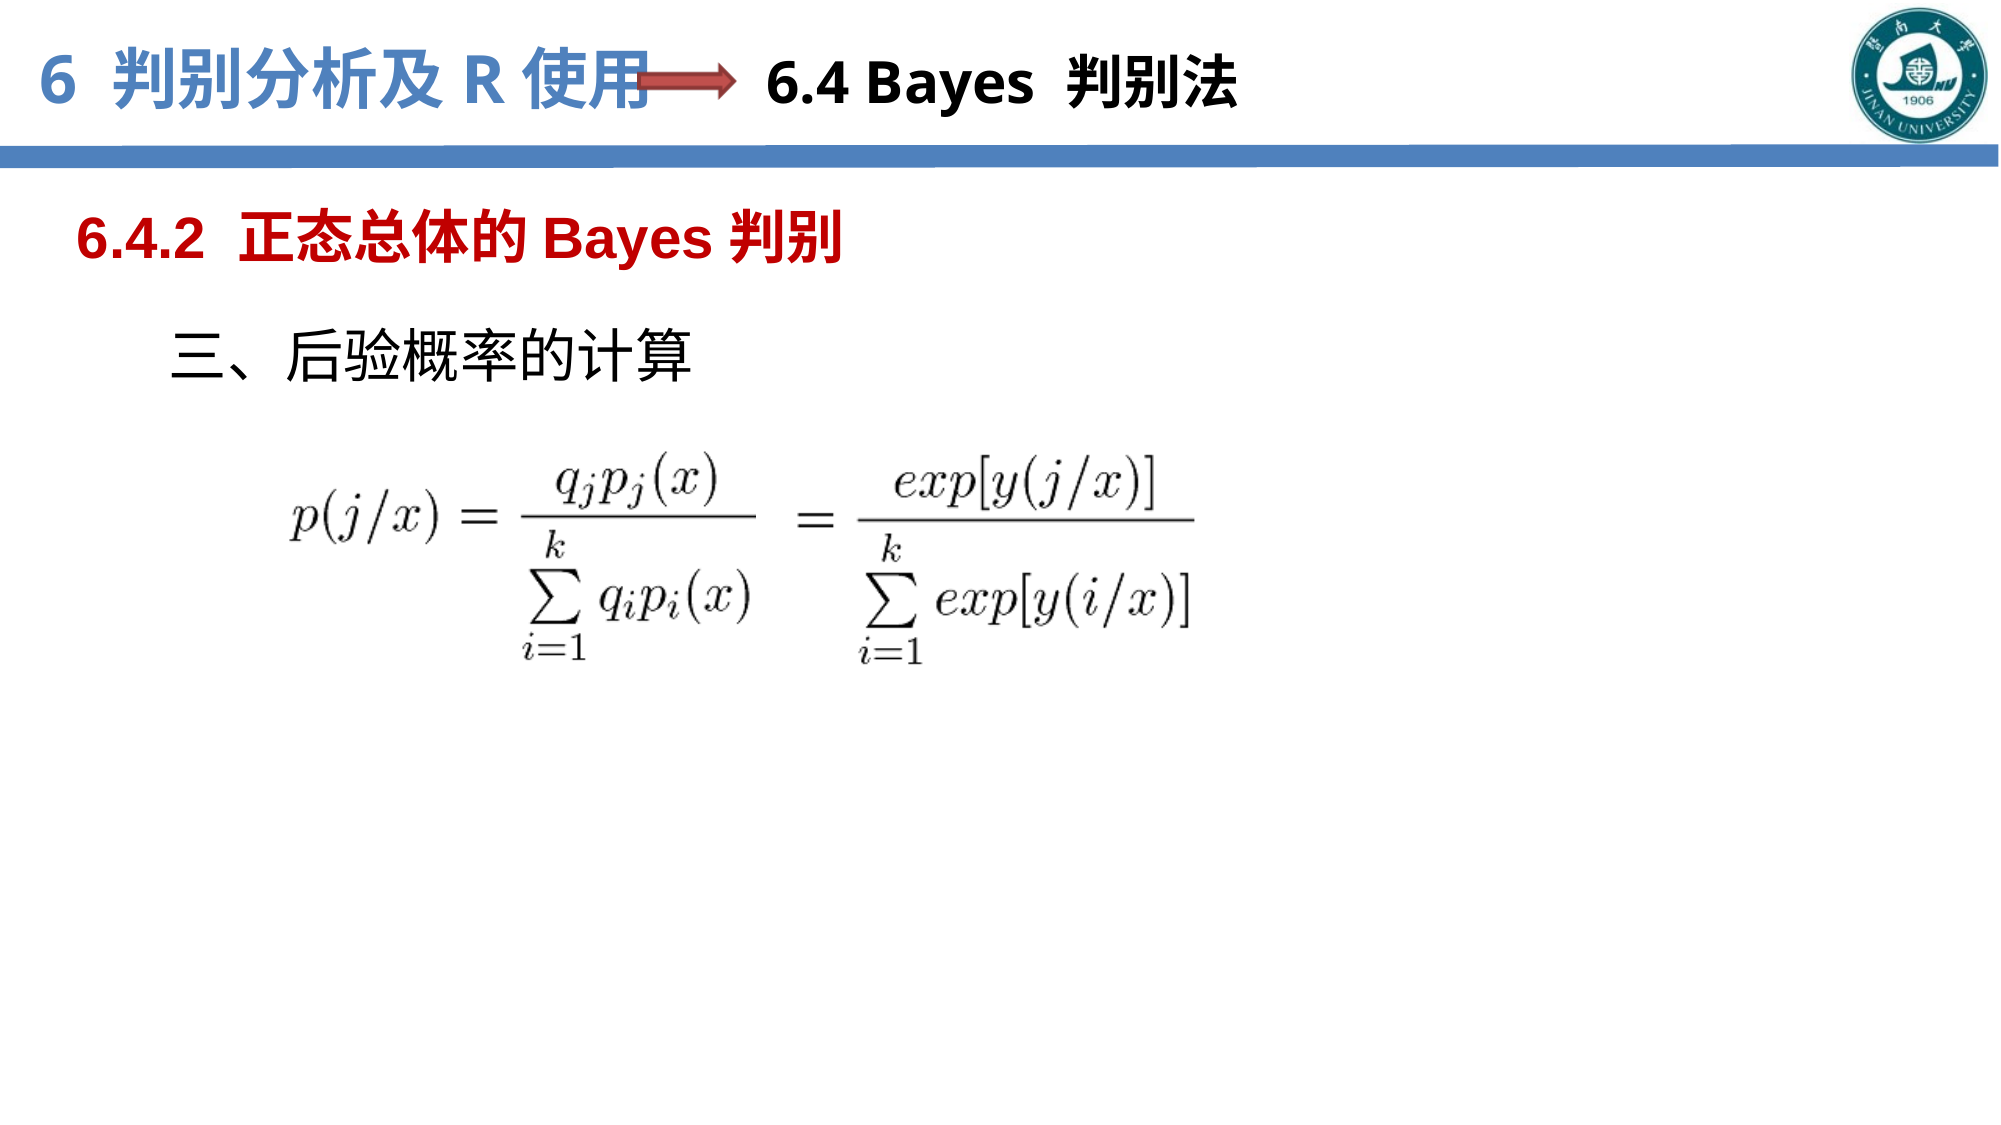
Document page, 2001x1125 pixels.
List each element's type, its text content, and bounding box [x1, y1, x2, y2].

text_box 三、后验概率的计算 [154, 311, 709, 396]
picture [795, 449, 1205, 669]
text_box 6 判别分析及R使用 [25, 29, 861, 124]
picture [1849, 2, 1988, 144]
picture [637, 62, 737, 100]
text_box 6.4 Bayes 判别法 [751, 37, 1819, 123]
picture [285, 444, 757, 669]
text_box 6.4.2 正态总体的Bayes判别 [61, 193, 860, 278]
